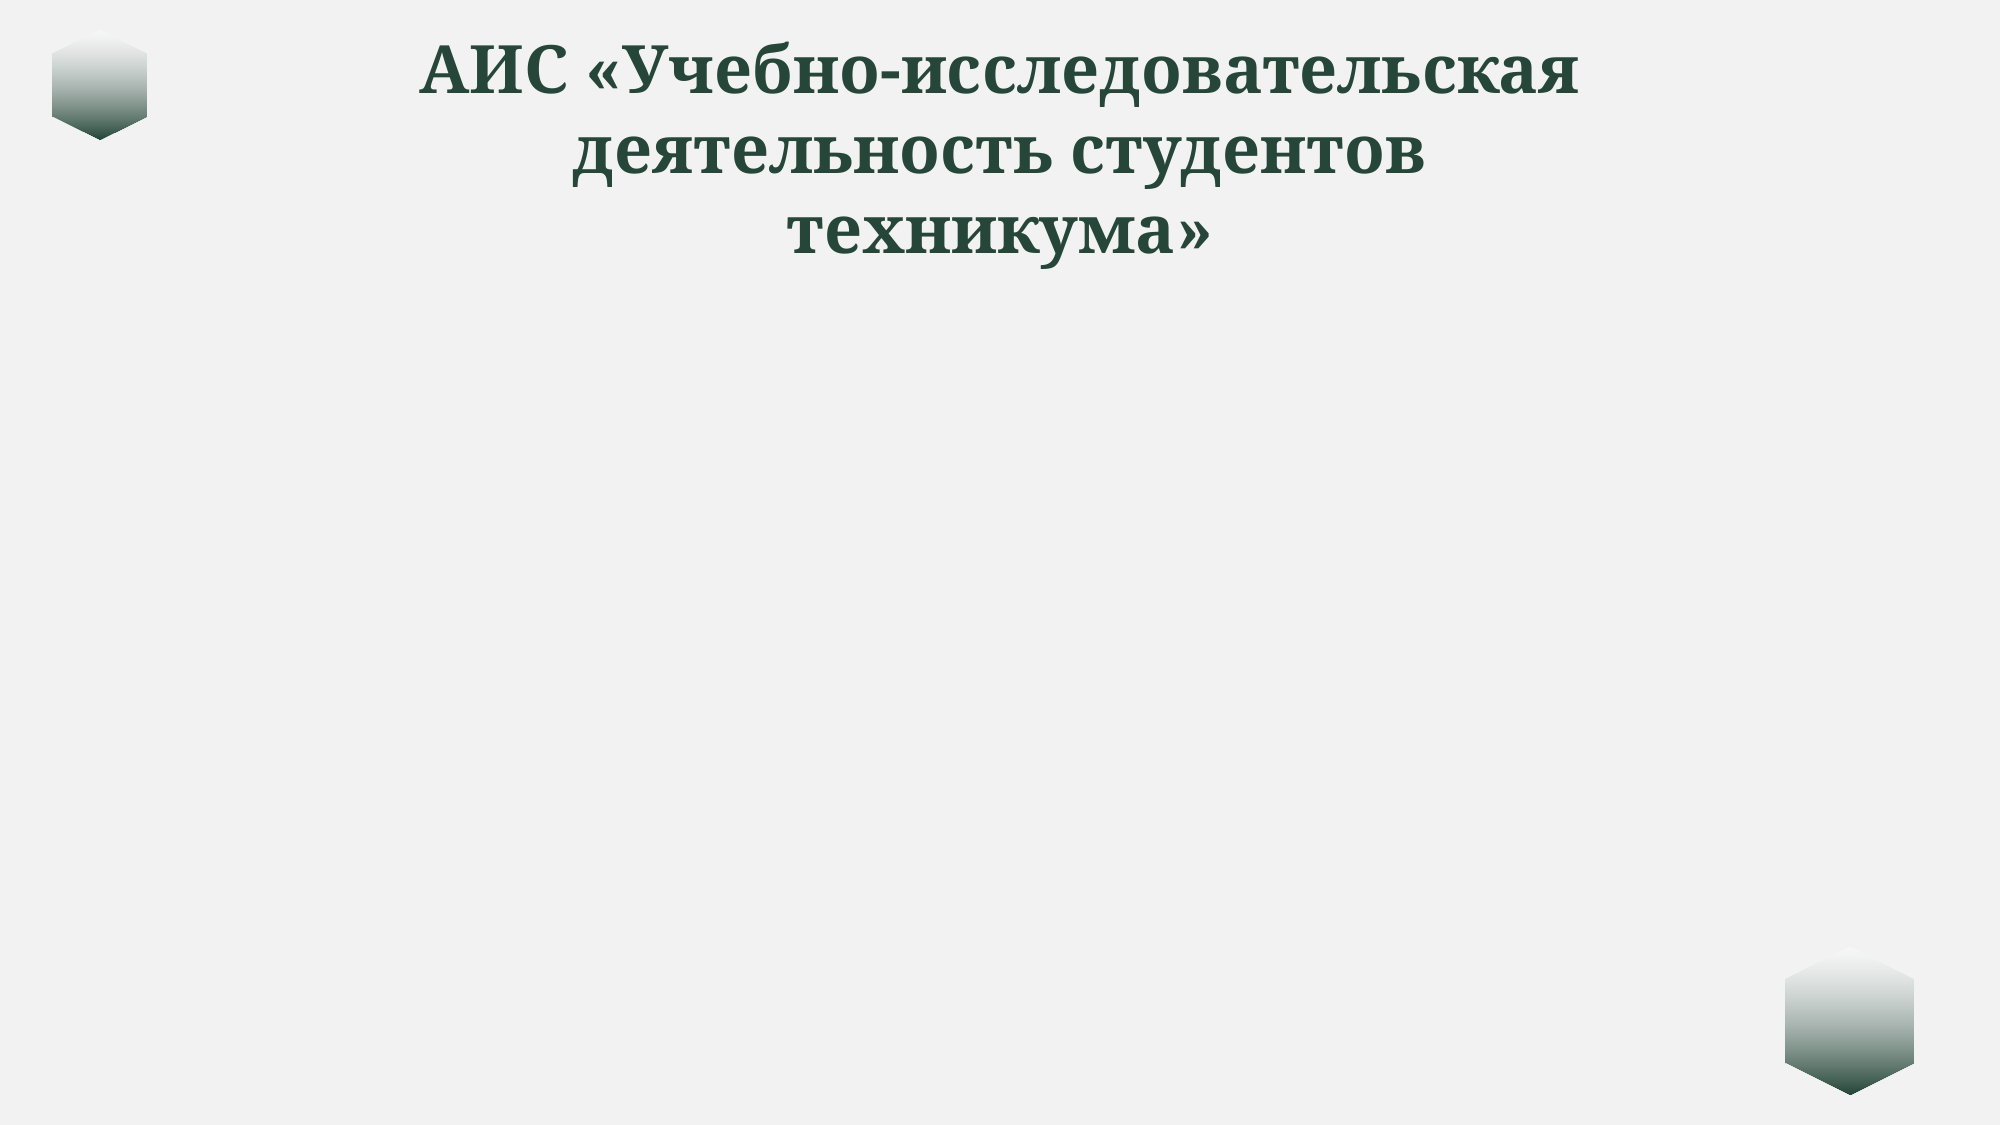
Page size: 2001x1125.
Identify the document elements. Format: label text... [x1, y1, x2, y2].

text_box АИС «Учебно-исследовательская деятельность студентов техникума» [338, 19, 1662, 275]
text_box [1784, 945, 1915, 1096]
text_box [51, 28, 148, 141]
